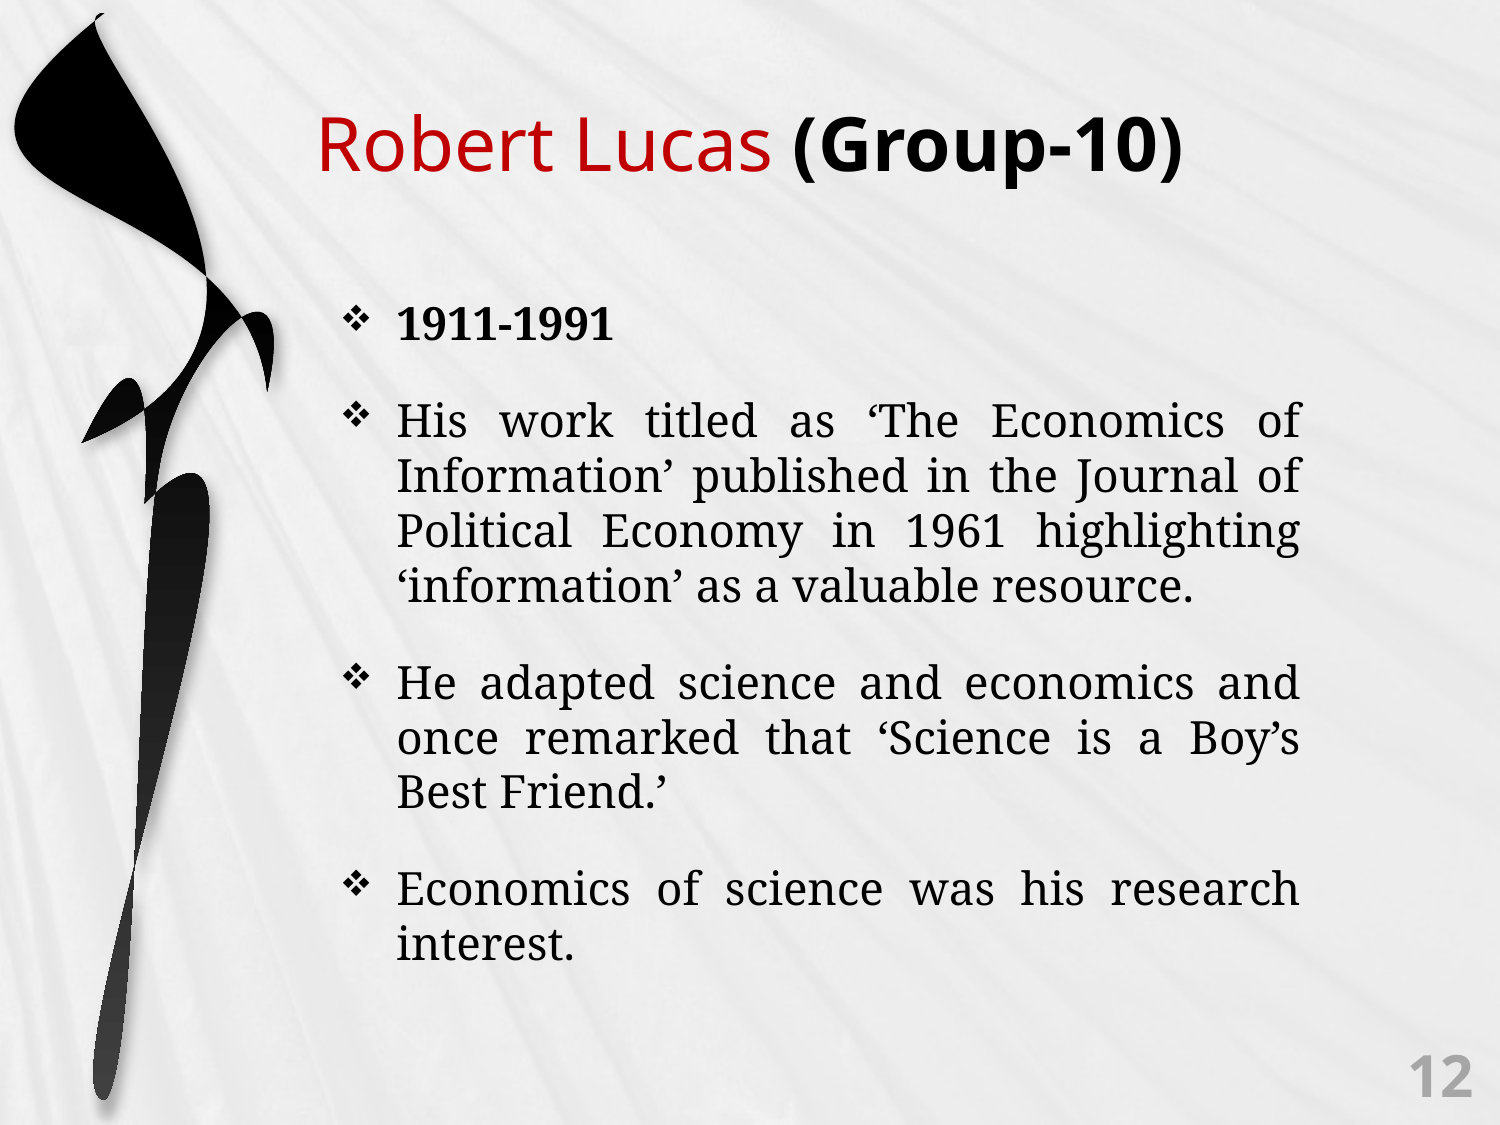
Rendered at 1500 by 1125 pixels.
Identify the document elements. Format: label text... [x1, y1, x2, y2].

slide_number 12 [1316, 1018, 1489, 1125]
title Robert Lucas (Group-10) [75, 12, 1425, 272]
list 1911-1991 His work titled as ‘The Economics of Information’ published in the Journal of Political Economy in 1961 highlighting ‘information’ as a valuable resource. He adapted science and economics and once remarked that ‘Science is a Boy’s Best Friend.’ Economics of science was his research interest. [324, 287, 1316, 1005]
